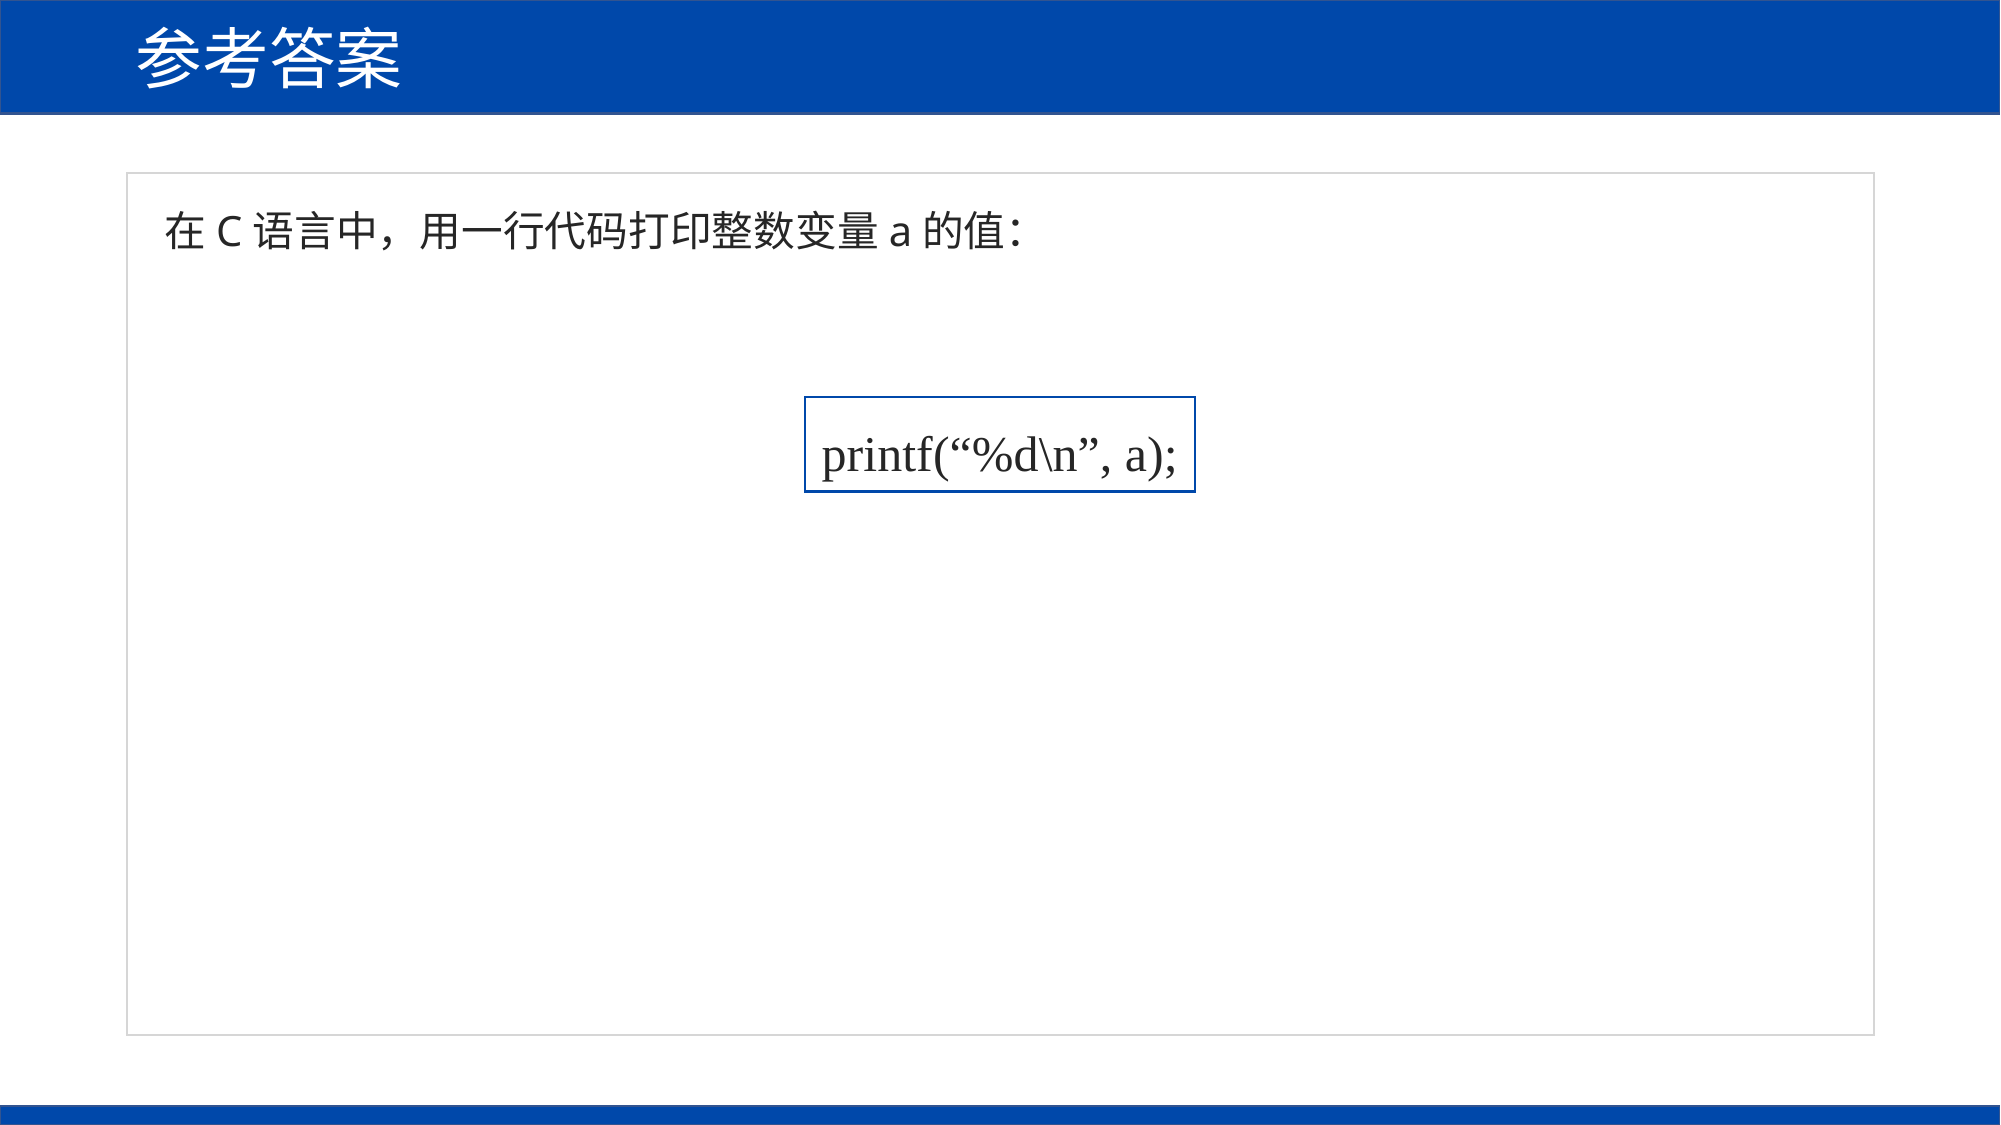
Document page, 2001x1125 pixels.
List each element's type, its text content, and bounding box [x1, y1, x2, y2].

text_box [0, 1105, 2000, 1125]
text_box 参考答案 [0, 0, 2000, 115]
text_box 在C语言中，用一行代码打印整数变量a的值： [149, 184, 1851, 262]
text_box [126, 172, 1875, 1036]
text_box printf(“%d\n”, a); [804, 396, 1196, 493]
